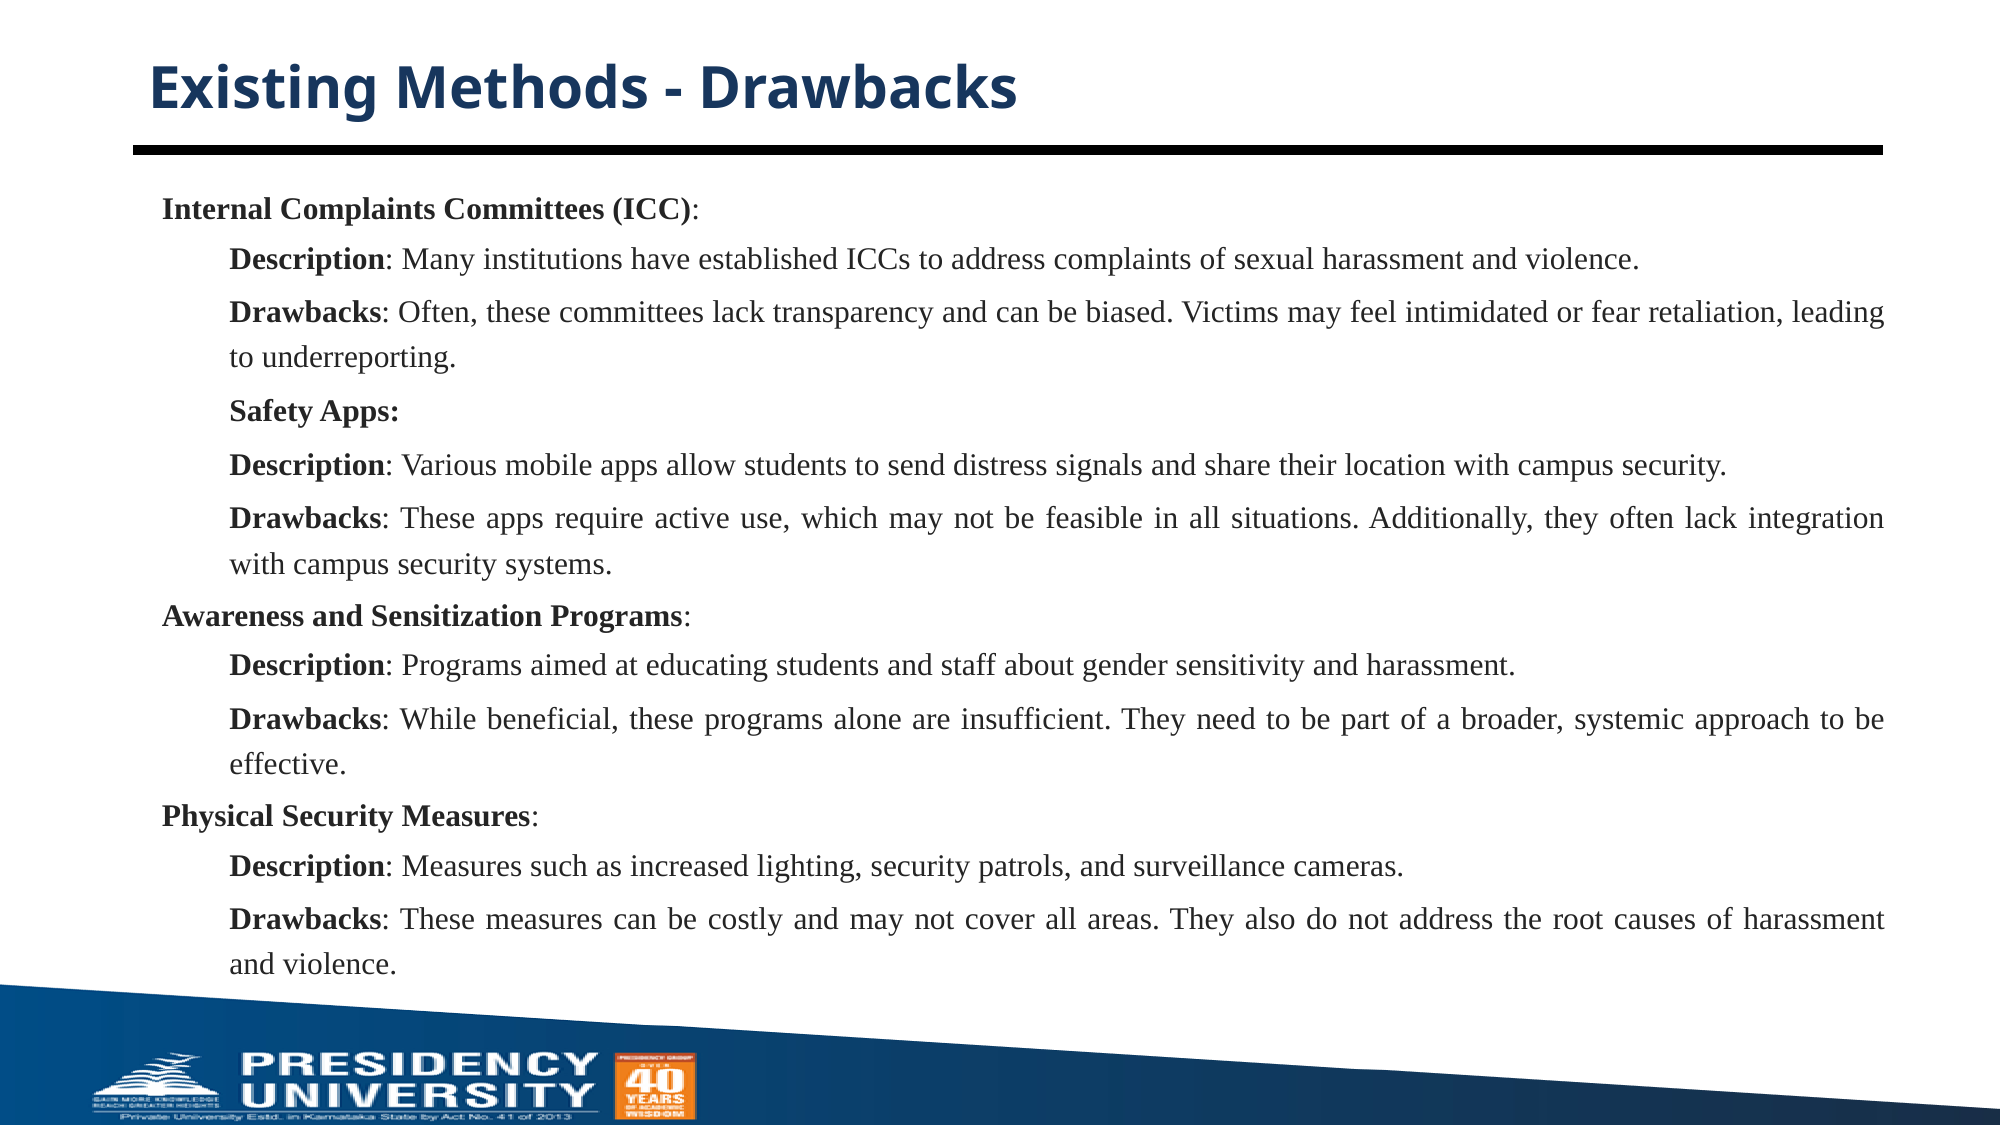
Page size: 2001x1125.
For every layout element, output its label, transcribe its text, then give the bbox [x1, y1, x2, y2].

list Internal Complaints Committees (ICC): Description: Many institutions have established ICCs to address complaints of sexual harassment and violence. Drawbacks: Often, these committees lack transparency and can be biased. Victims may feel intimidated or fear retaliation, leading to underreporting. Safety Apps: Description: Various mobile apps allow students to send distress signals and share their location with campus security. Drawbacks: These apps require active use, which may not be feasible in all situations. Additionally, they often lack integration with campus security systems. Awareness and Sensitization Programs: Description: Programs aimed at educating students and staff about gender sensitivity and harassment. Drawbacks: While beneficial, these programs alone are insufficient. They need to be part of a broader, systemic approach to be effective. Physical Security Measures: Description: Measures such as increased lighting, security patrols, and surveillance cameras. Drawbacks: These measures can be costly and may not cover all areas. They also do not address the root causes of harassment and violence. [133, 173, 1902, 990]
title Existing Methods - Drawbacks [133, 45, 1884, 125]
picture [0, 982, 2000, 1125]
